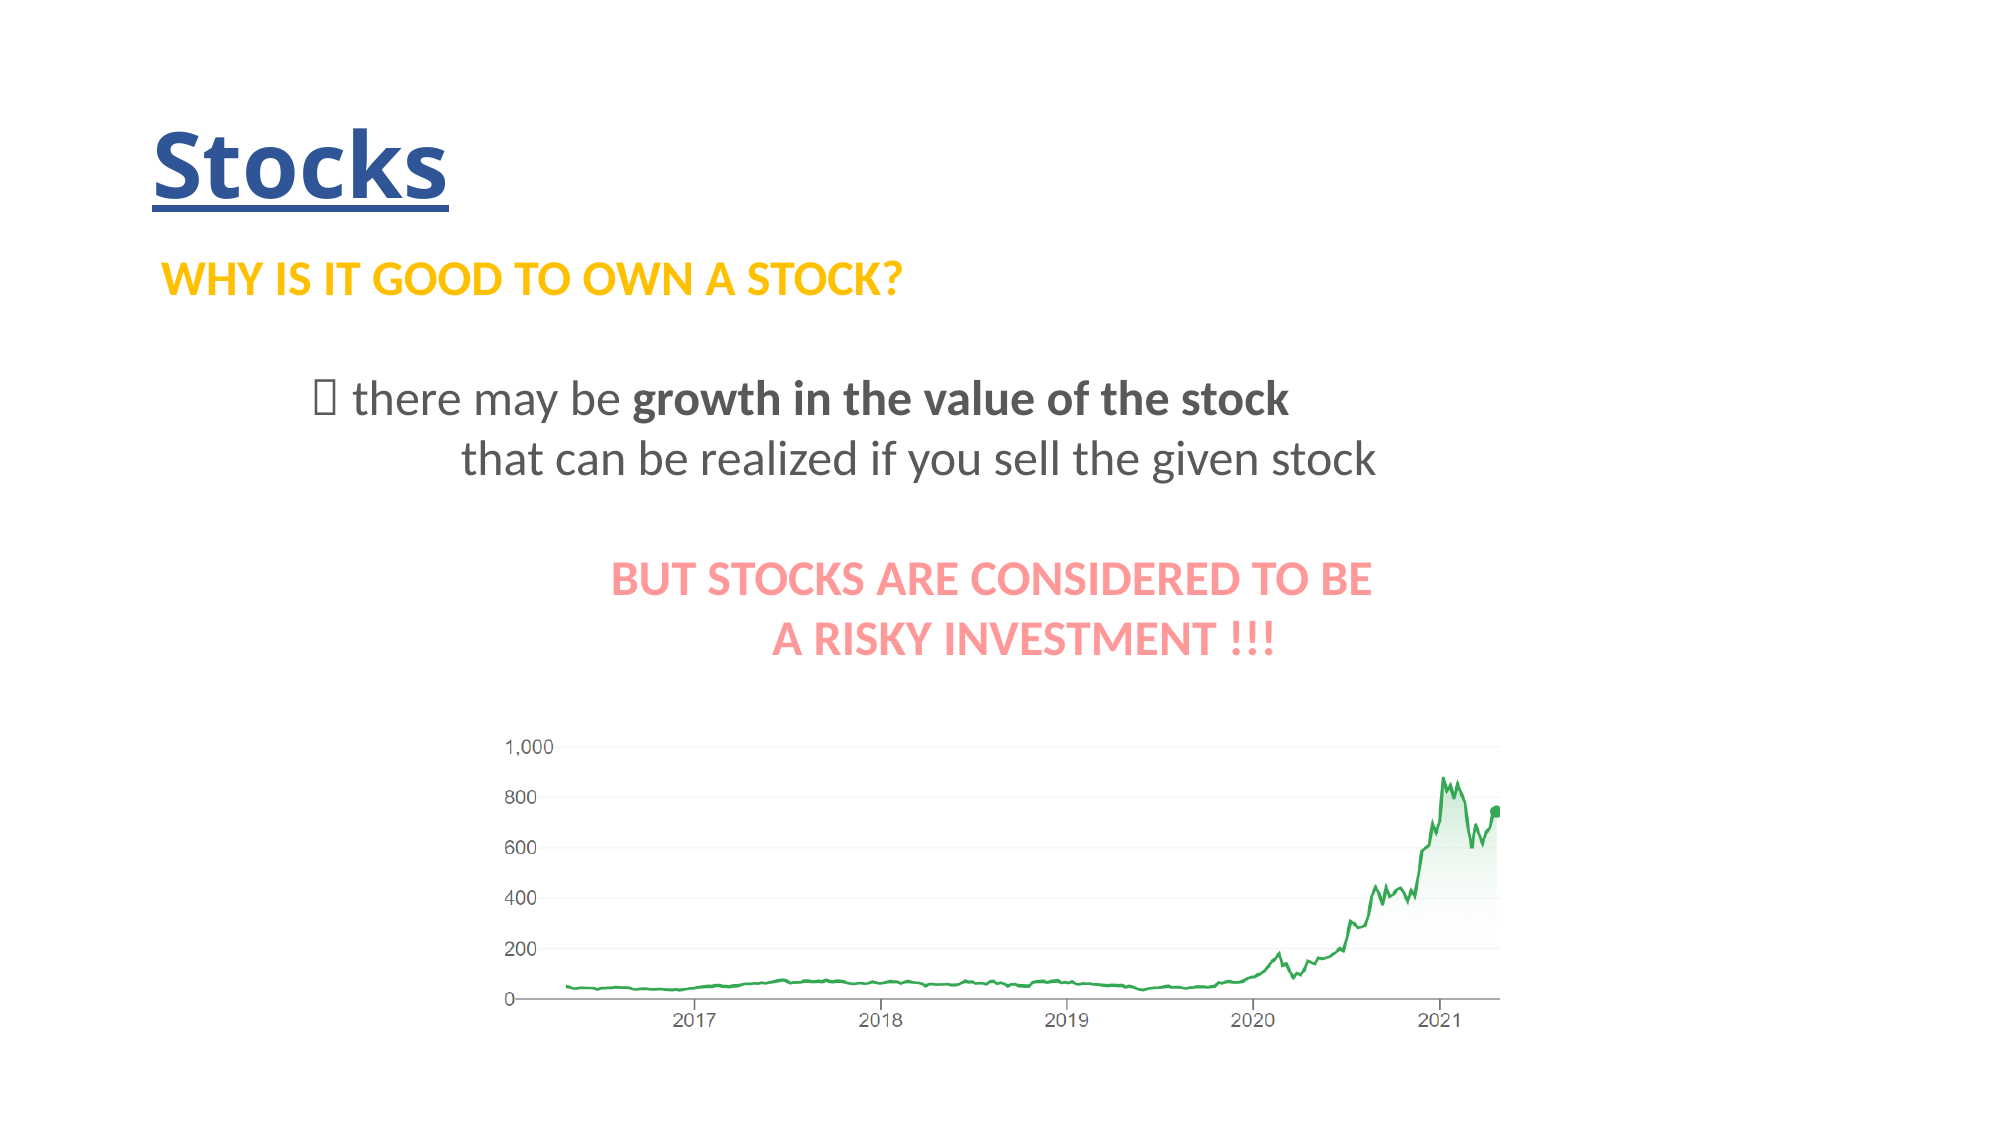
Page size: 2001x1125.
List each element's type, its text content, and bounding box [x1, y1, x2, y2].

picture [500, 688, 1500, 1035]
title Stocks [137, 59, 1863, 278]
text_box WHY IS IT GOOD TO OWN A STOCK?  there may be growth in the value of the stock that can be realized if you sell the given stock BUT STOCKS ARE CONSIDERED TO BE A RISKY INVESTMENT !!! [0, 237, 1392, 793]
